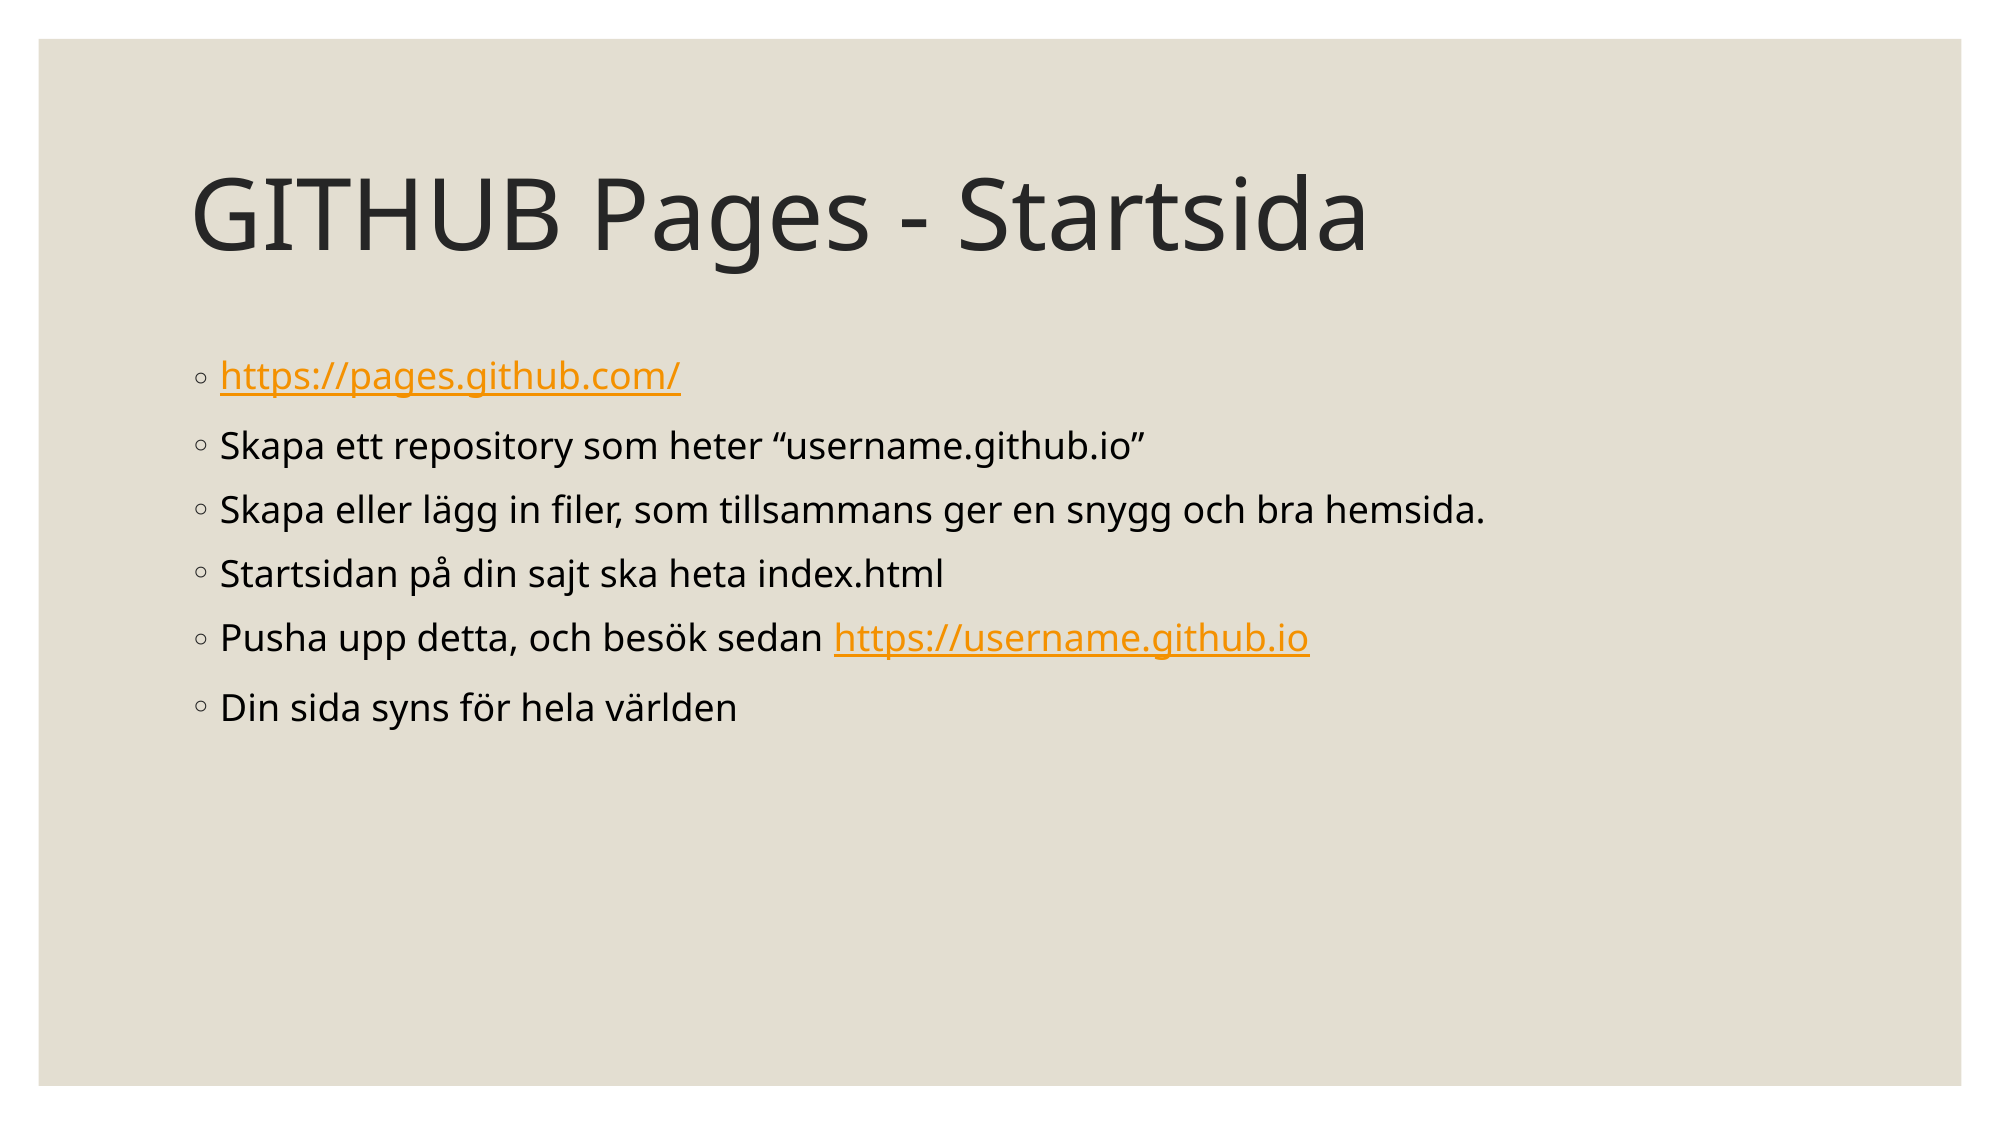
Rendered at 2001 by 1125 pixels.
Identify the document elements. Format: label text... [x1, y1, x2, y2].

title GITHUB Pages - Startsida [174, 105, 1825, 331]
list https://pages.github.com/ Skapa ett repository som heter “username.github.io” Skapa eller lägg in filer, som tillsammans ger en snygg och bra hemsida. Startsidan på din sajt ska heta index.html Pusha upp detta, och besök sedan https://username.github.io Din sida syns för hela världen [174, 345, 1825, 990]
